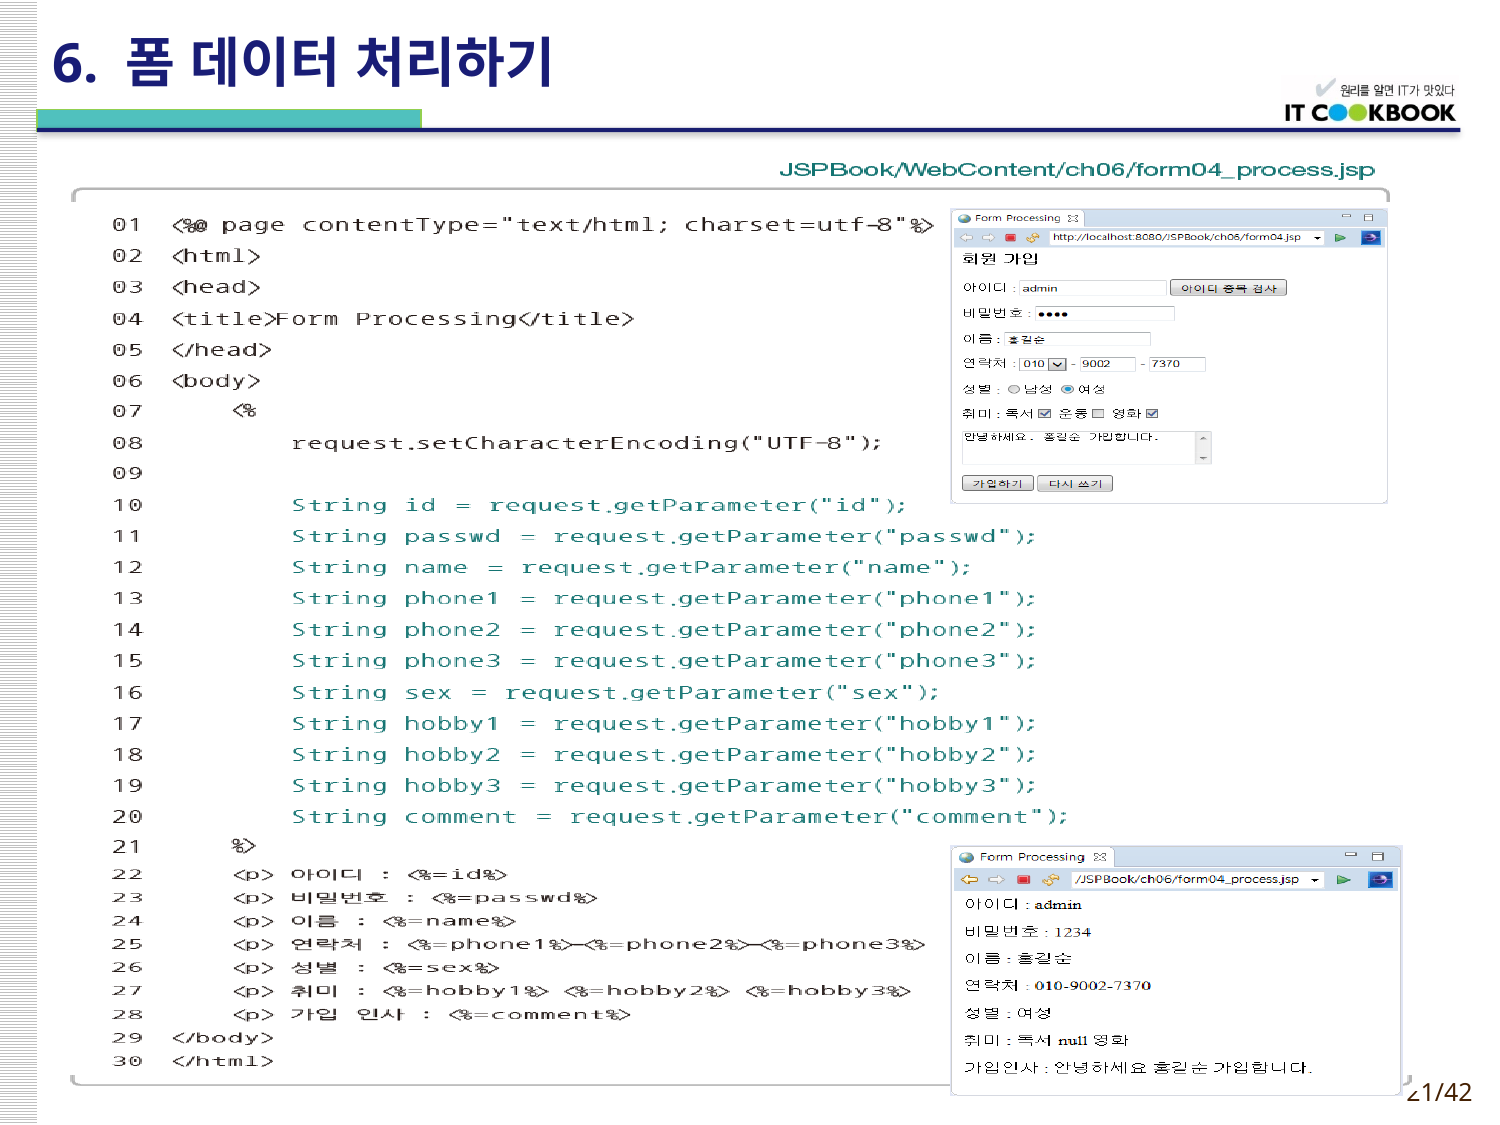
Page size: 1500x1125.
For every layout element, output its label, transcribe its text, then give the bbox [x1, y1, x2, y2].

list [950, 207, 1389, 504]
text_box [55, 152, 1421, 1091]
picture [1281, 75, 1459, 123]
picture [950, 845, 1403, 1096]
title 6. 폼 데이터 처리하기 [37, 13, 1278, 109]
